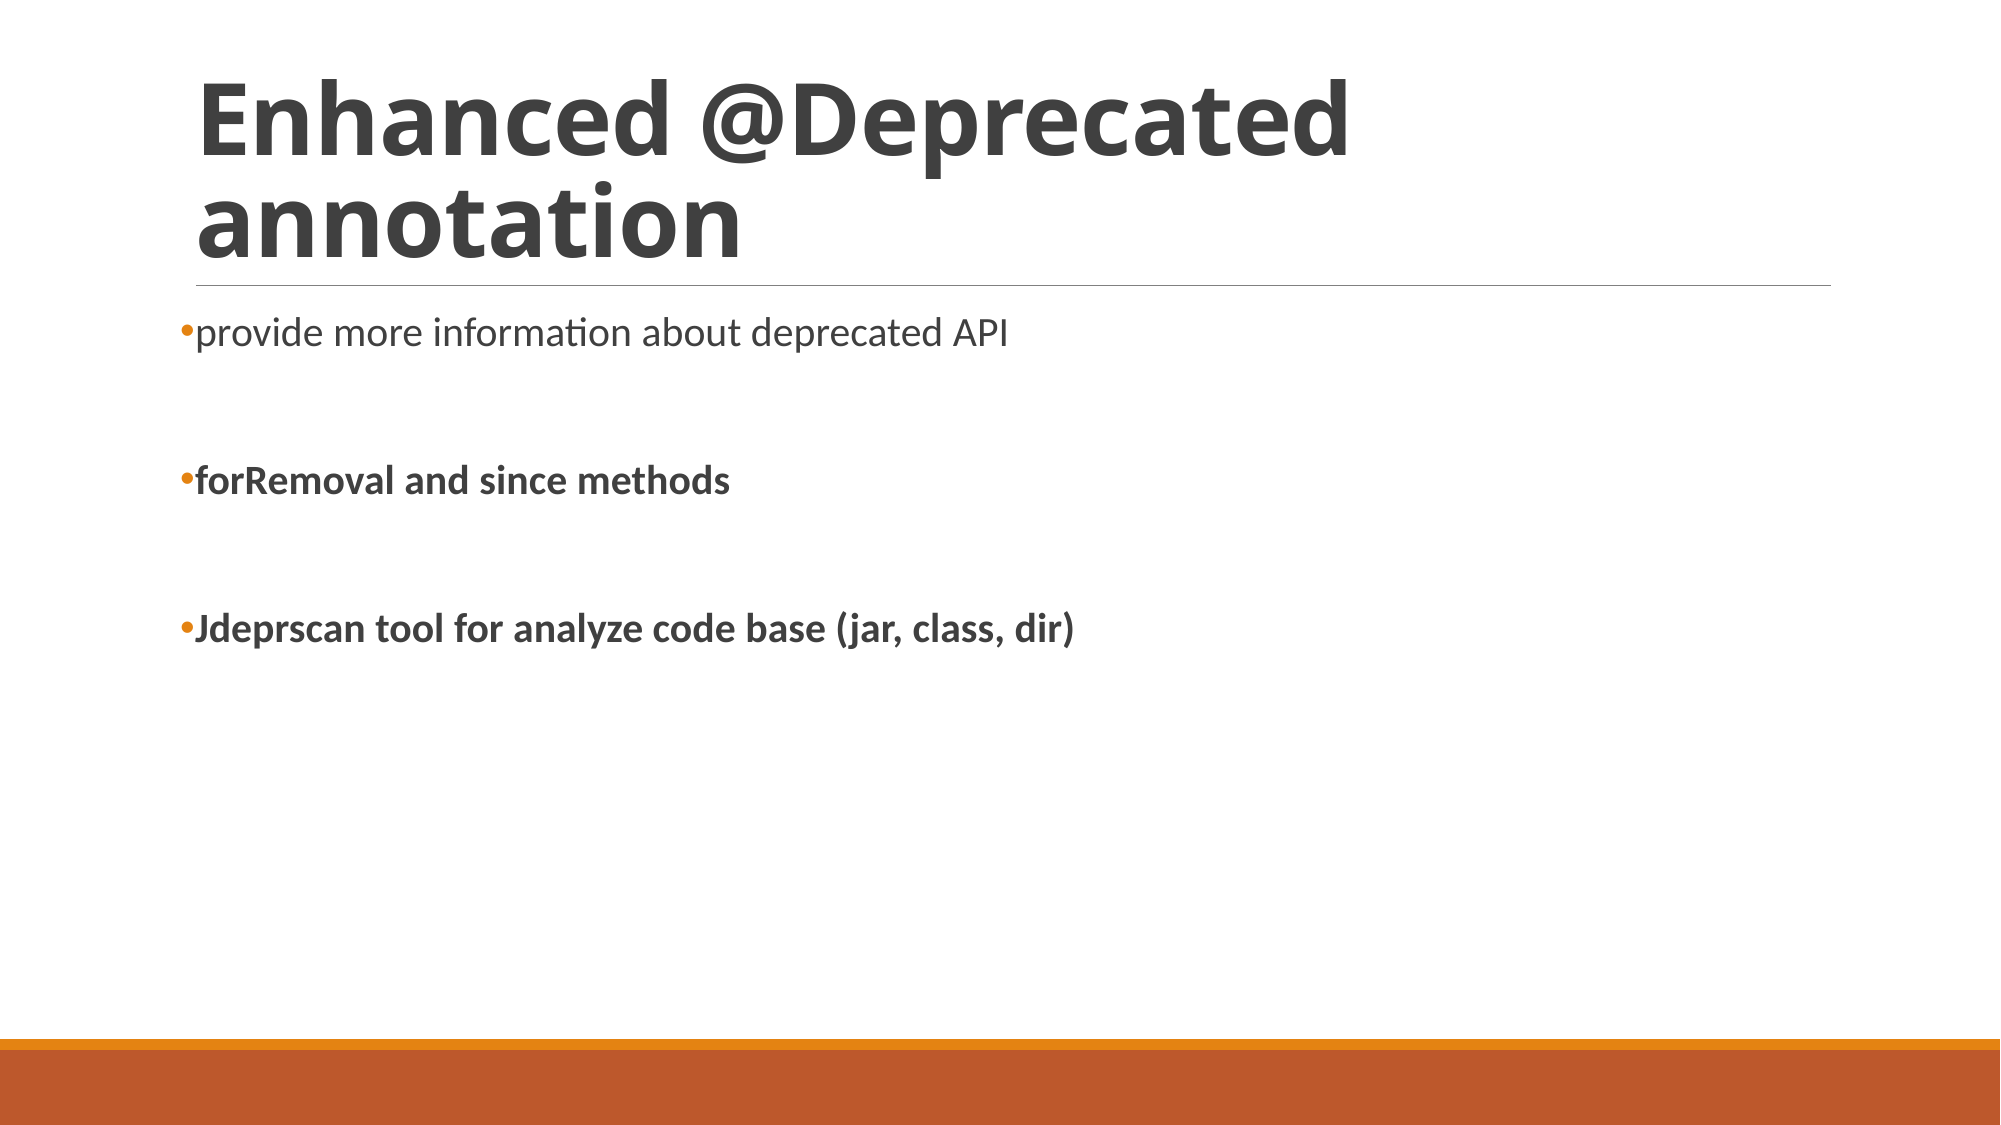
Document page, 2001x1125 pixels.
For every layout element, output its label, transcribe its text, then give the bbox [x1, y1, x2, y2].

list provide more information about deprecated API forRemoval and since methods Jdeprscan tool for analyze code base (jar, class, dir) [180, 302, 1830, 963]
title Enhanced @Deprecated annotation [180, 47, 1830, 285]
